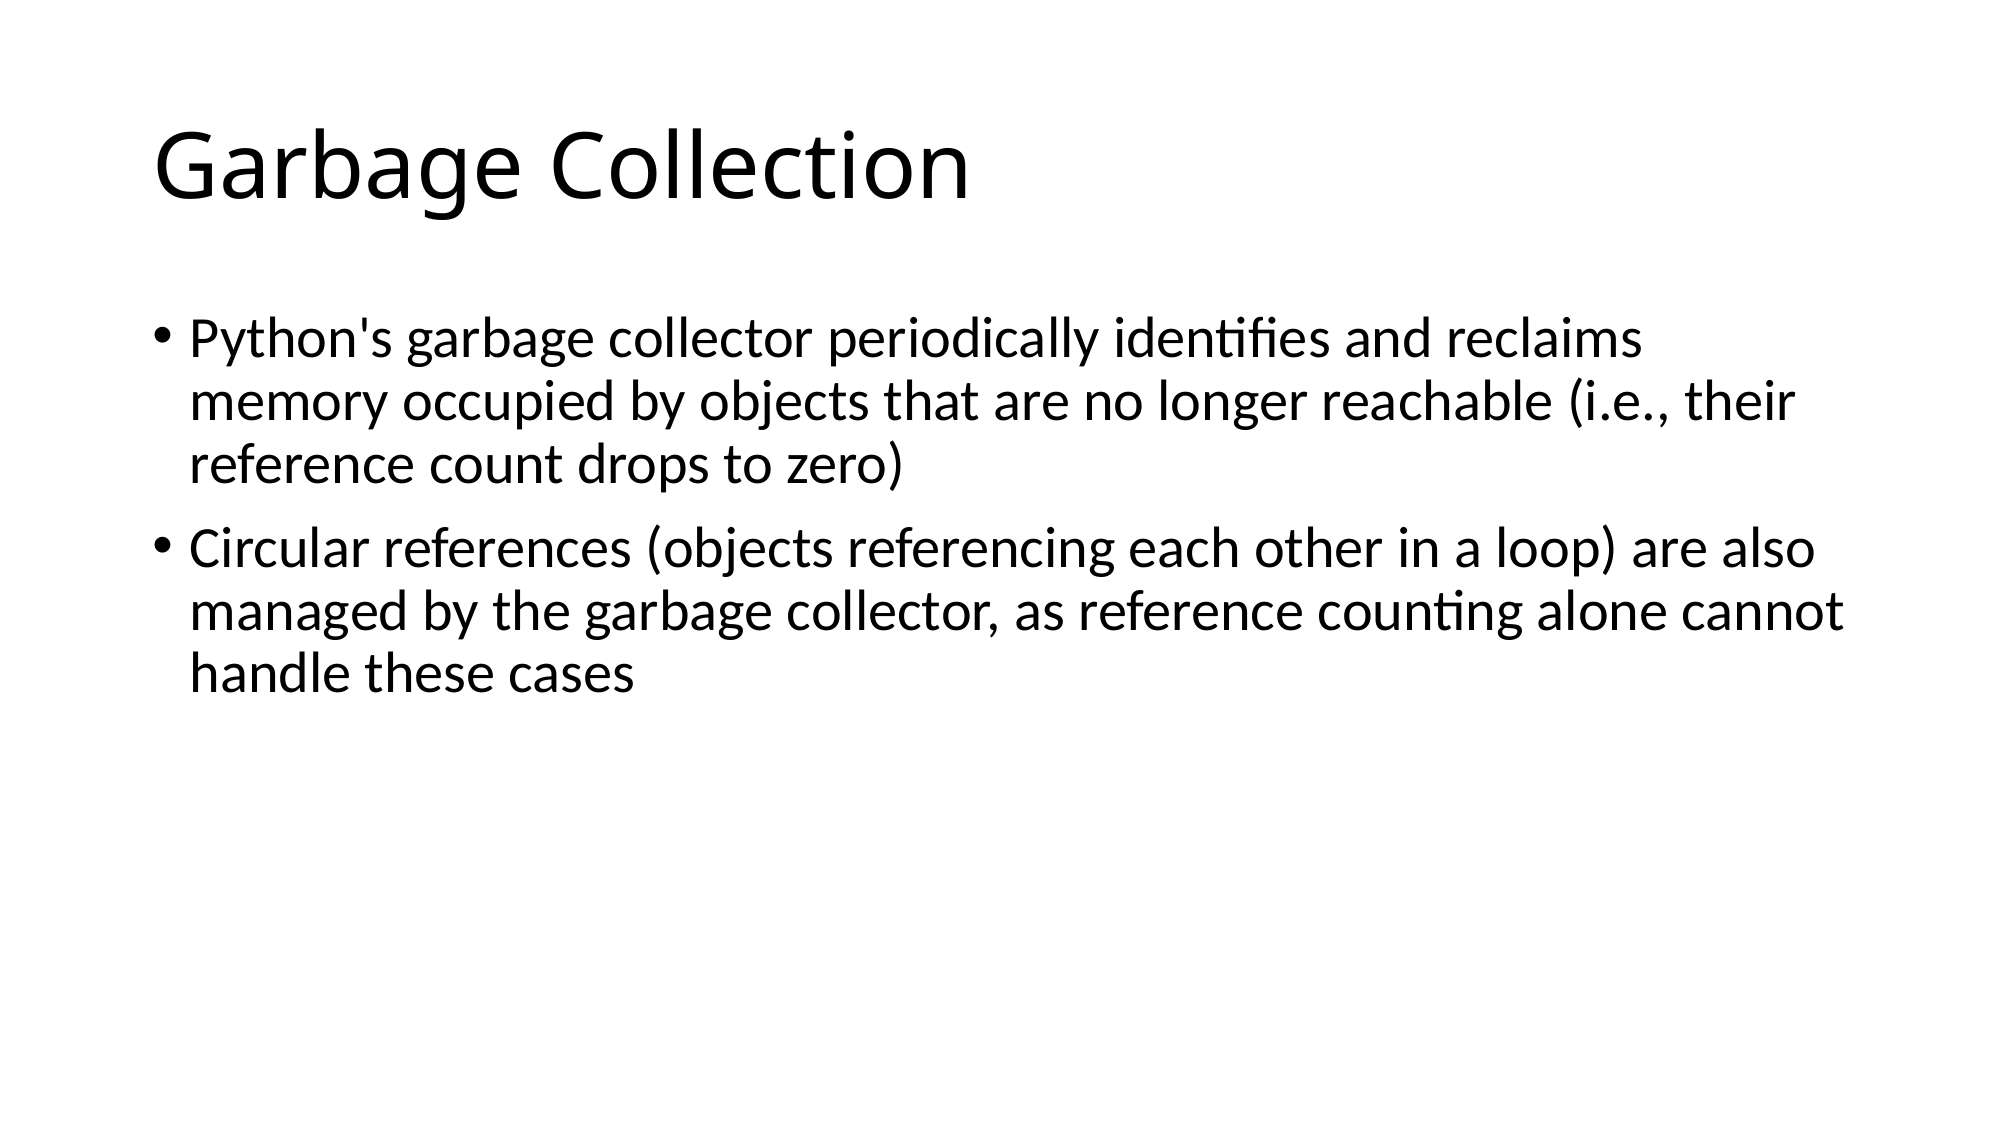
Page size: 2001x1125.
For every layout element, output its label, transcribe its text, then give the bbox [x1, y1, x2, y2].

title Garbage Collection [137, 59, 1863, 278]
list Python's garbage collector periodically identifies and reclaims memory occupied by objects that are no longer reachable (i.e., their reference count drops to zero) Circular references (objects referencing each other in a loop) are also managed by the garbage collector, as reference counting alone cannot handle these cases [137, 299, 1863, 1014]
